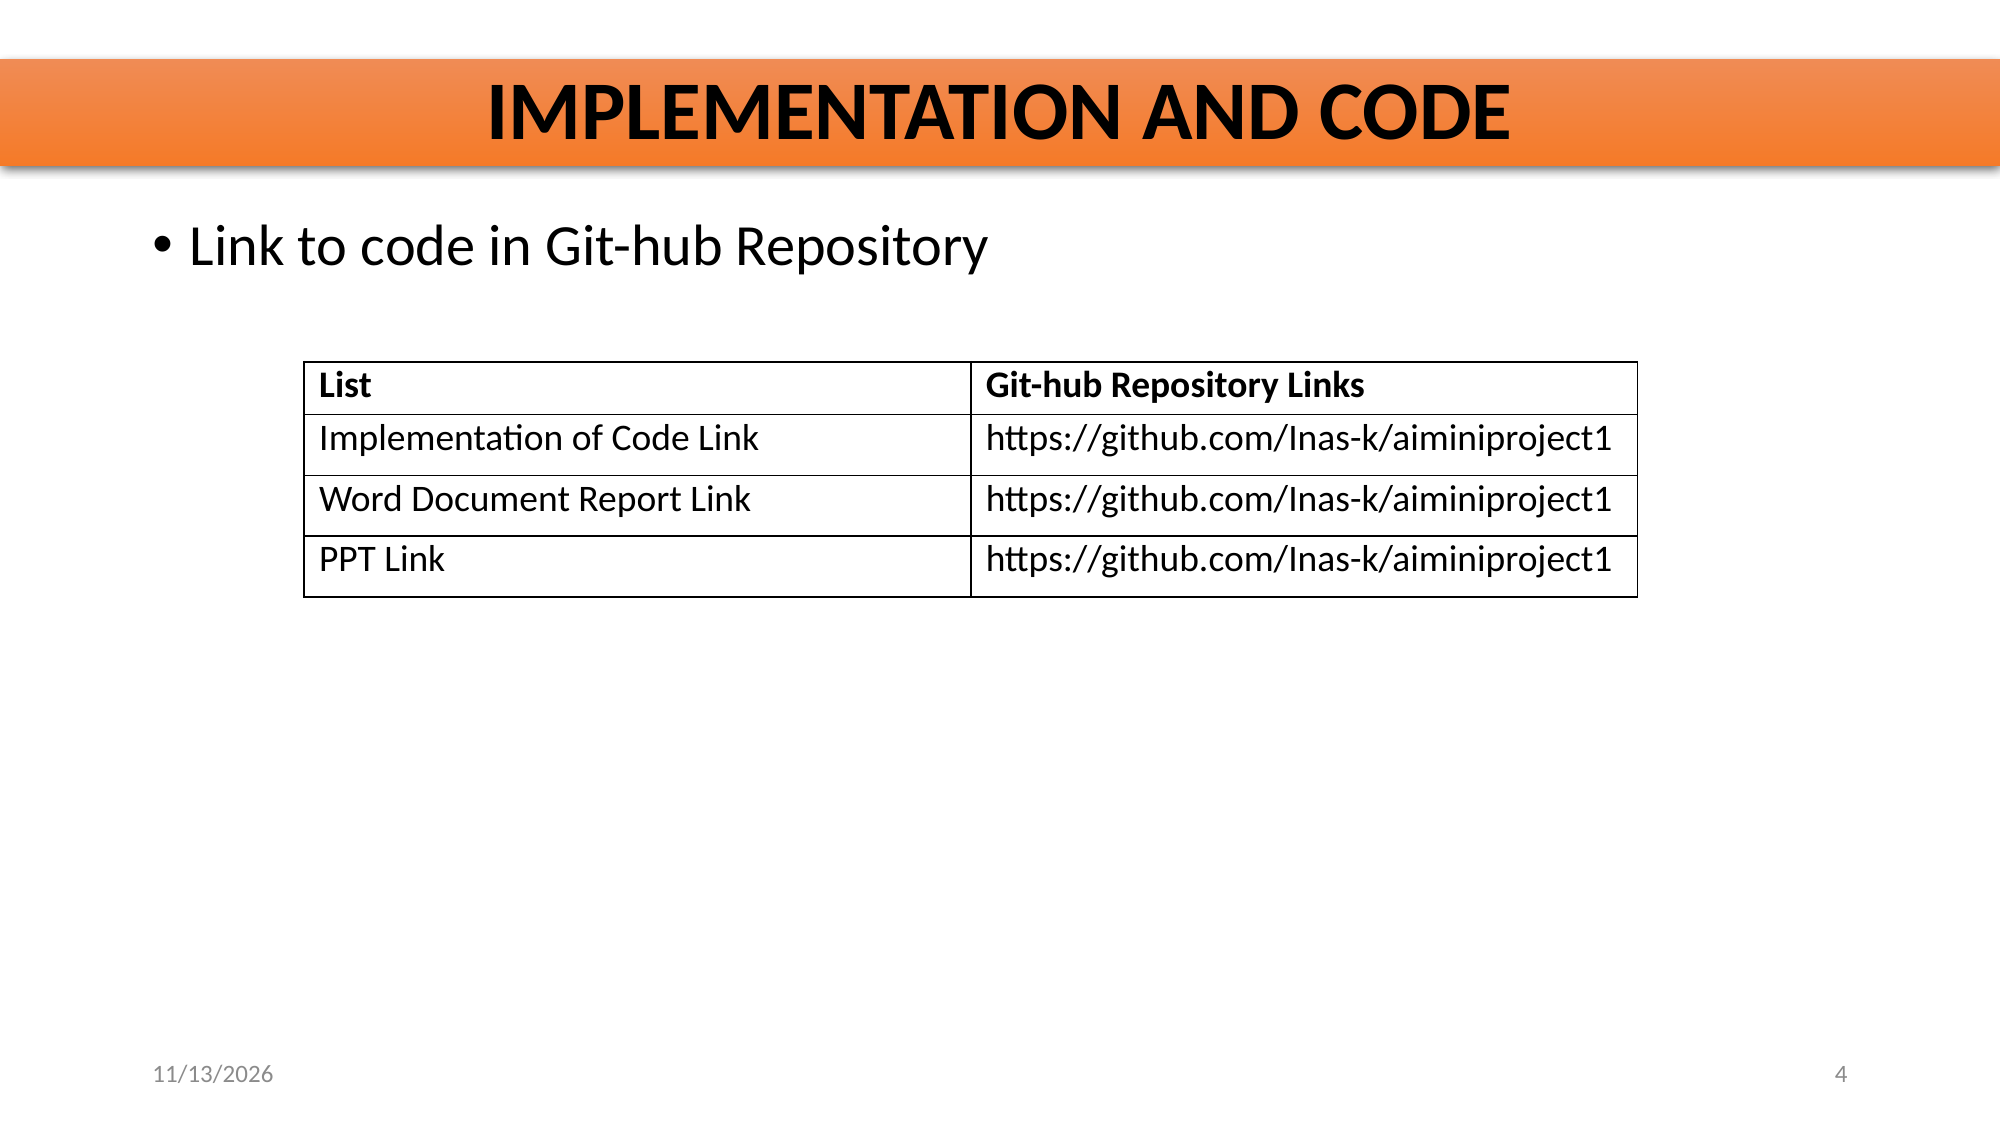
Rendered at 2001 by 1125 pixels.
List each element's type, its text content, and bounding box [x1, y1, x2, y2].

table_header Git-hub Repository Links [972, 363, 1637, 414]
table_cell https://github.com/Inas-k/aiminiproject1 [972, 415, 1637, 475]
table_cell Word Document Report Link [305, 476, 970, 535]
table_cell https://github.com/Inas-k/aiminiproject1 [972, 476, 1637, 535]
list Link to code in Git-hub Repository [137, 207, 1863, 1014]
table_cell PPT Link [305, 537, 970, 596]
title IMPLEMENTATION AND CODE [0, 59, 2000, 166]
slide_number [137, 1042, 588, 1103]
table_cell Implementation of Code Link [305, 415, 970, 475]
slide_number 4 [1412, 1042, 1863, 1103]
table_cell https://github.com/Inas-k/aiminiproject1 [972, 537, 1637, 596]
table_header List [305, 363, 970, 414]
